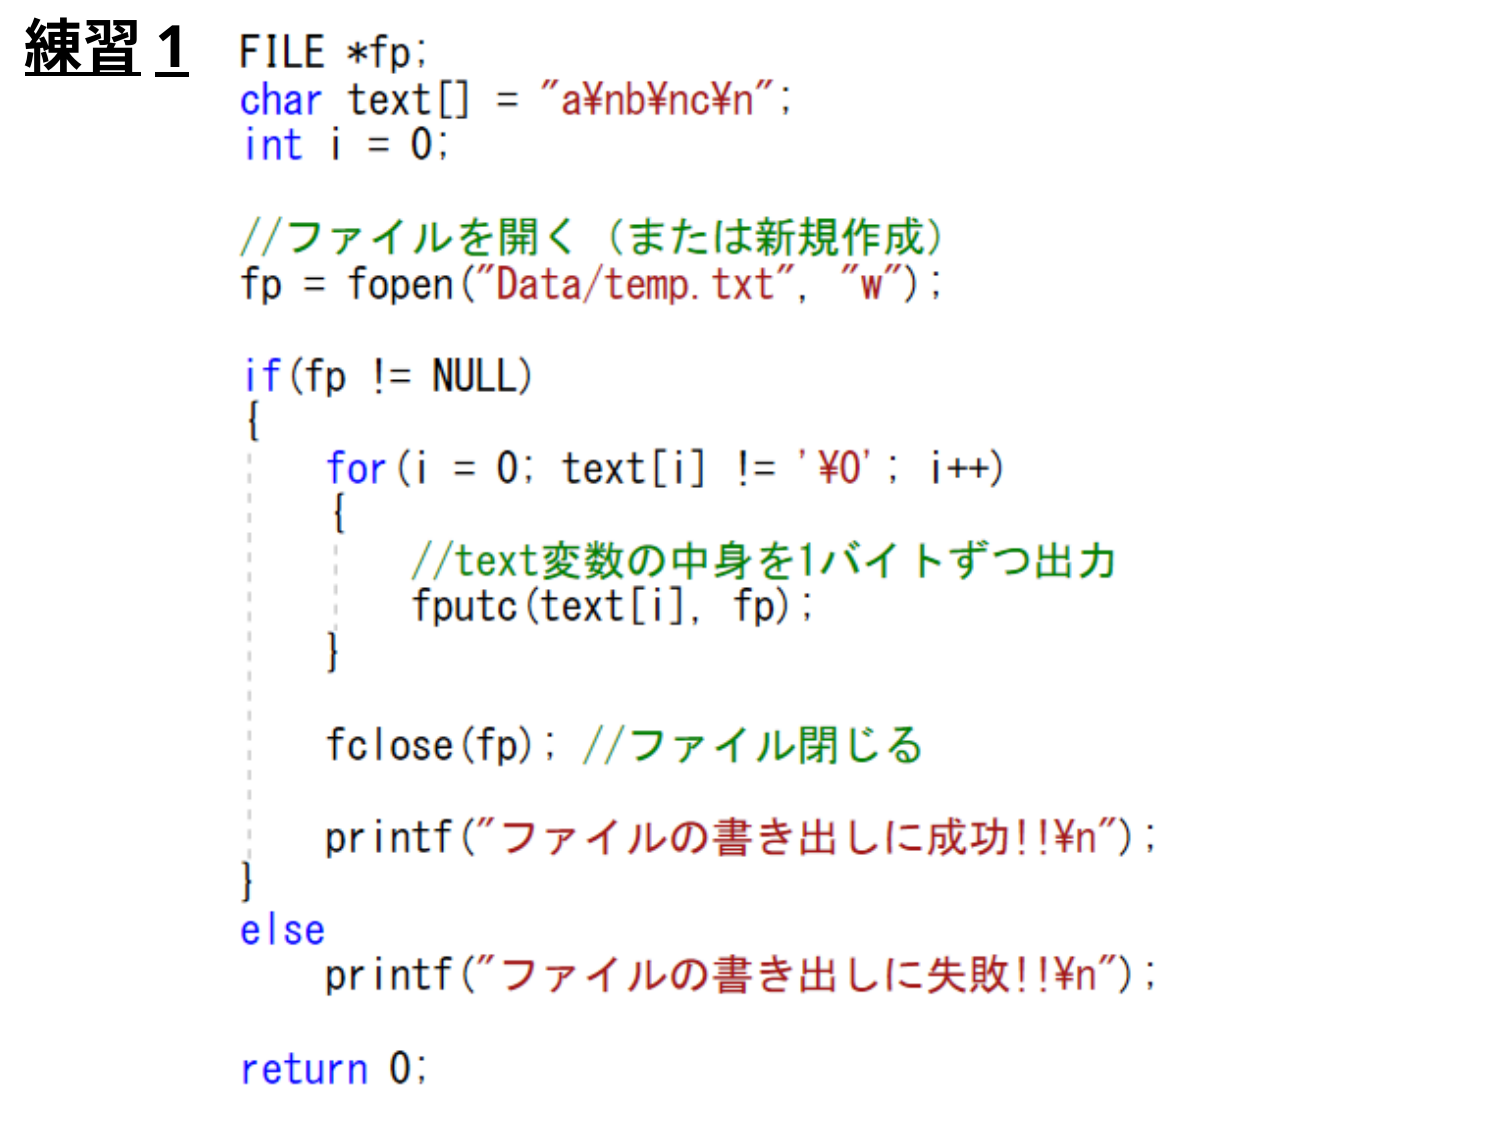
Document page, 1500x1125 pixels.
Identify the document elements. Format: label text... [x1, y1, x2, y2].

picture [229, 18, 1176, 1107]
text_box 練習1 [10, 2, 204, 87]
